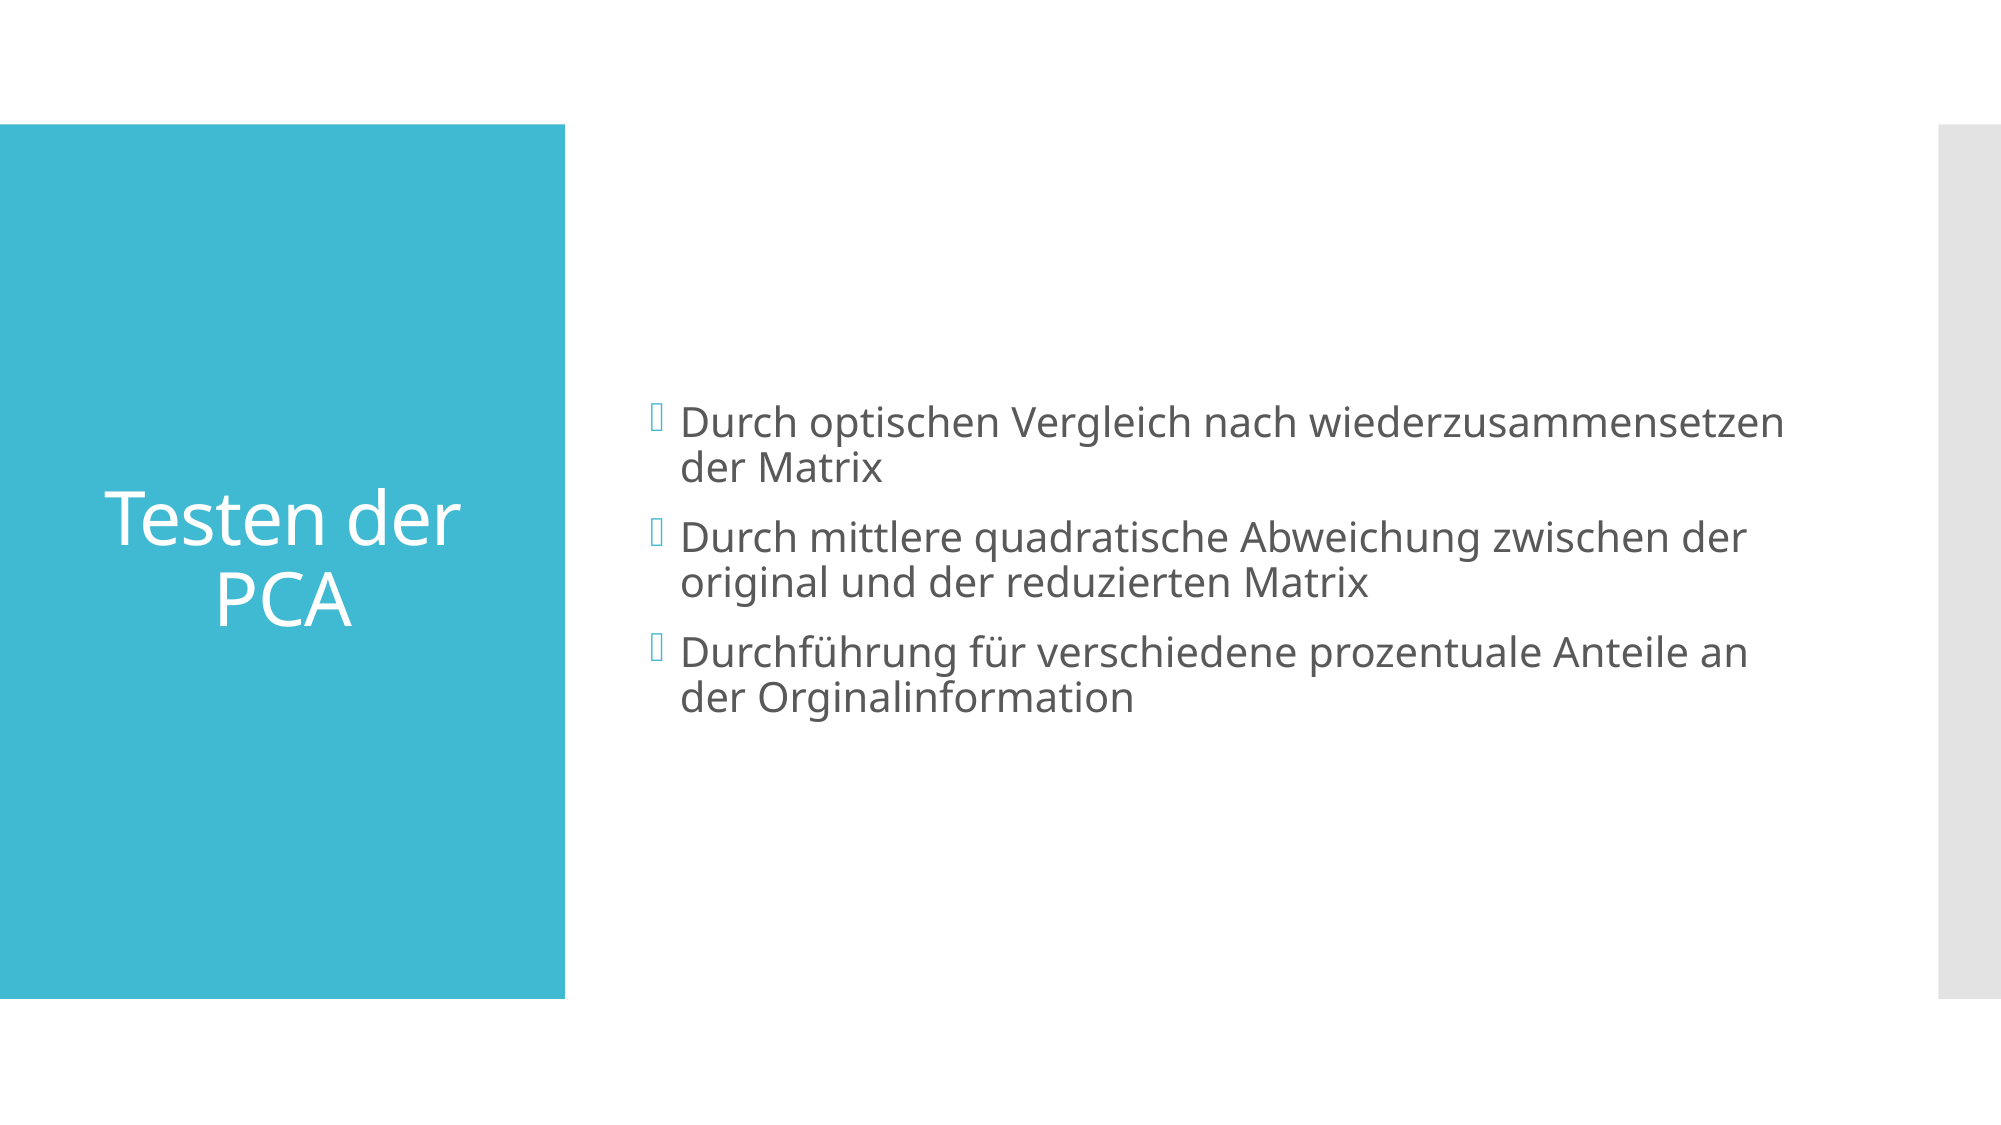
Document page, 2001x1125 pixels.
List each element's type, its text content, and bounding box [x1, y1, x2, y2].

list Durch optischen Vergleich nach wiederzusammensetzen der Matrix Durch mittlere quadratische Abweichung zwischen der original und der reduzierten Matrix Durchführung für verschiedene prozentuale Anteile an der Orginalinformation [634, 141, 1835, 982]
title Testen der PCA [41, 184, 525, 940]
